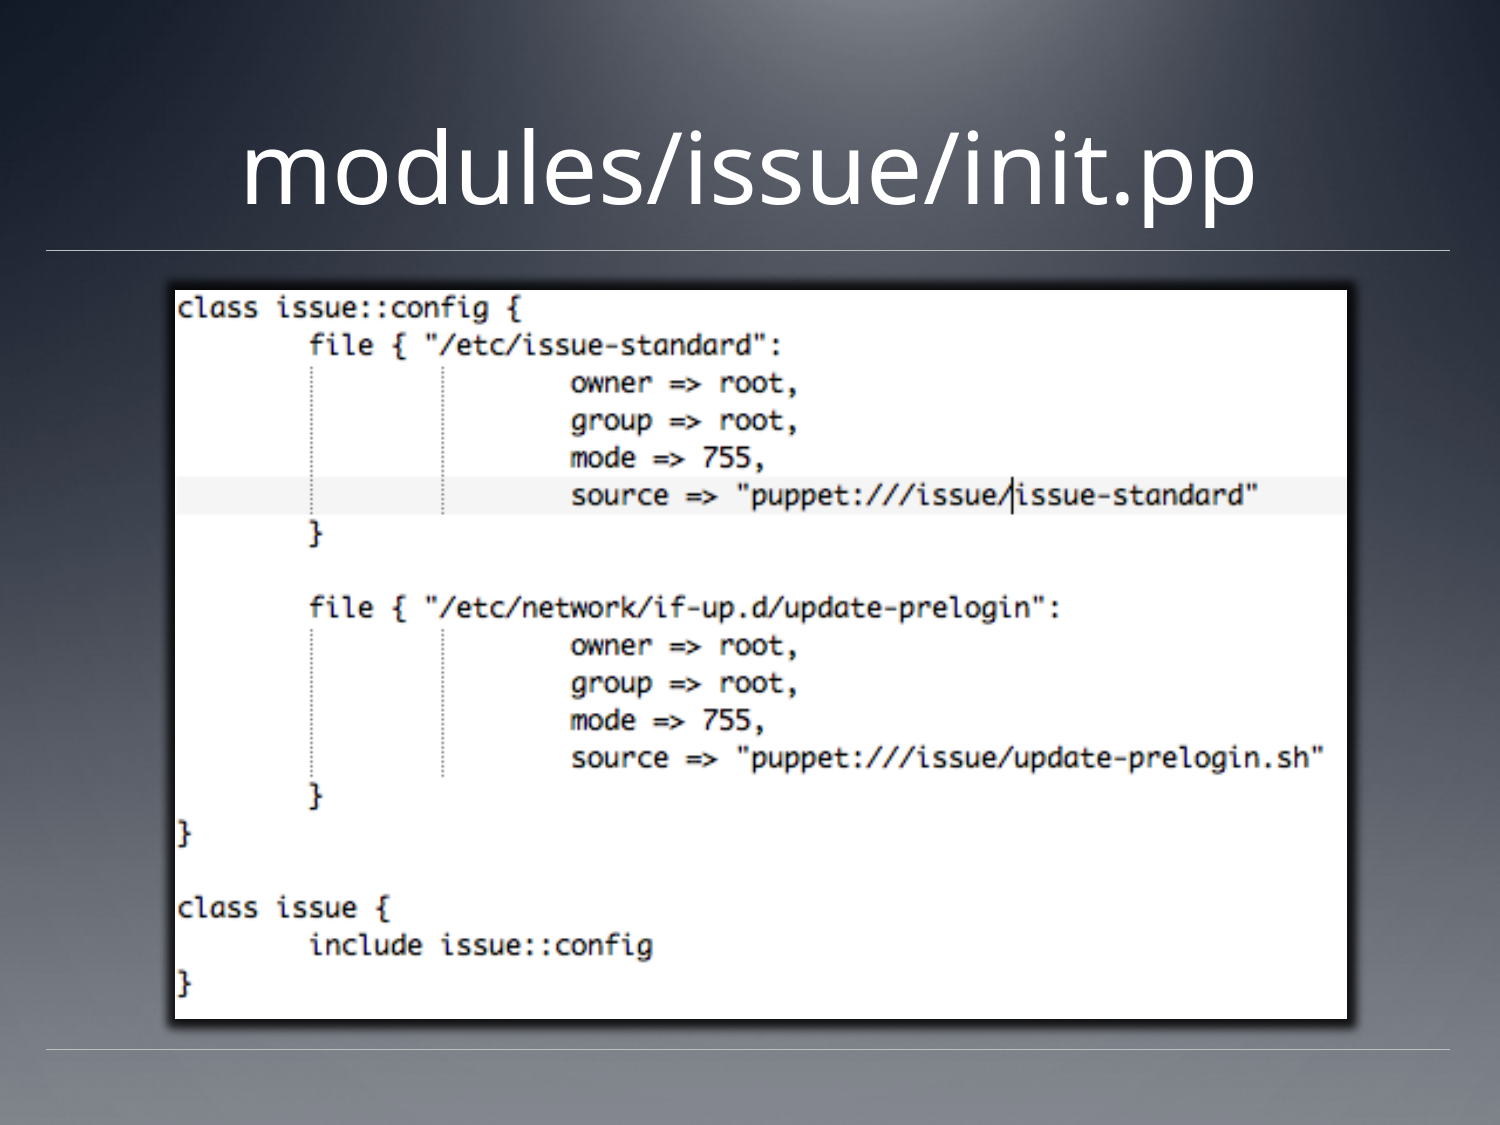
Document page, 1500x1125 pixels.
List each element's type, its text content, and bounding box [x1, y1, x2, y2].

title modules/issue/init.pp [105, 17, 1394, 233]
picture [173, 288, 1350, 1021]
